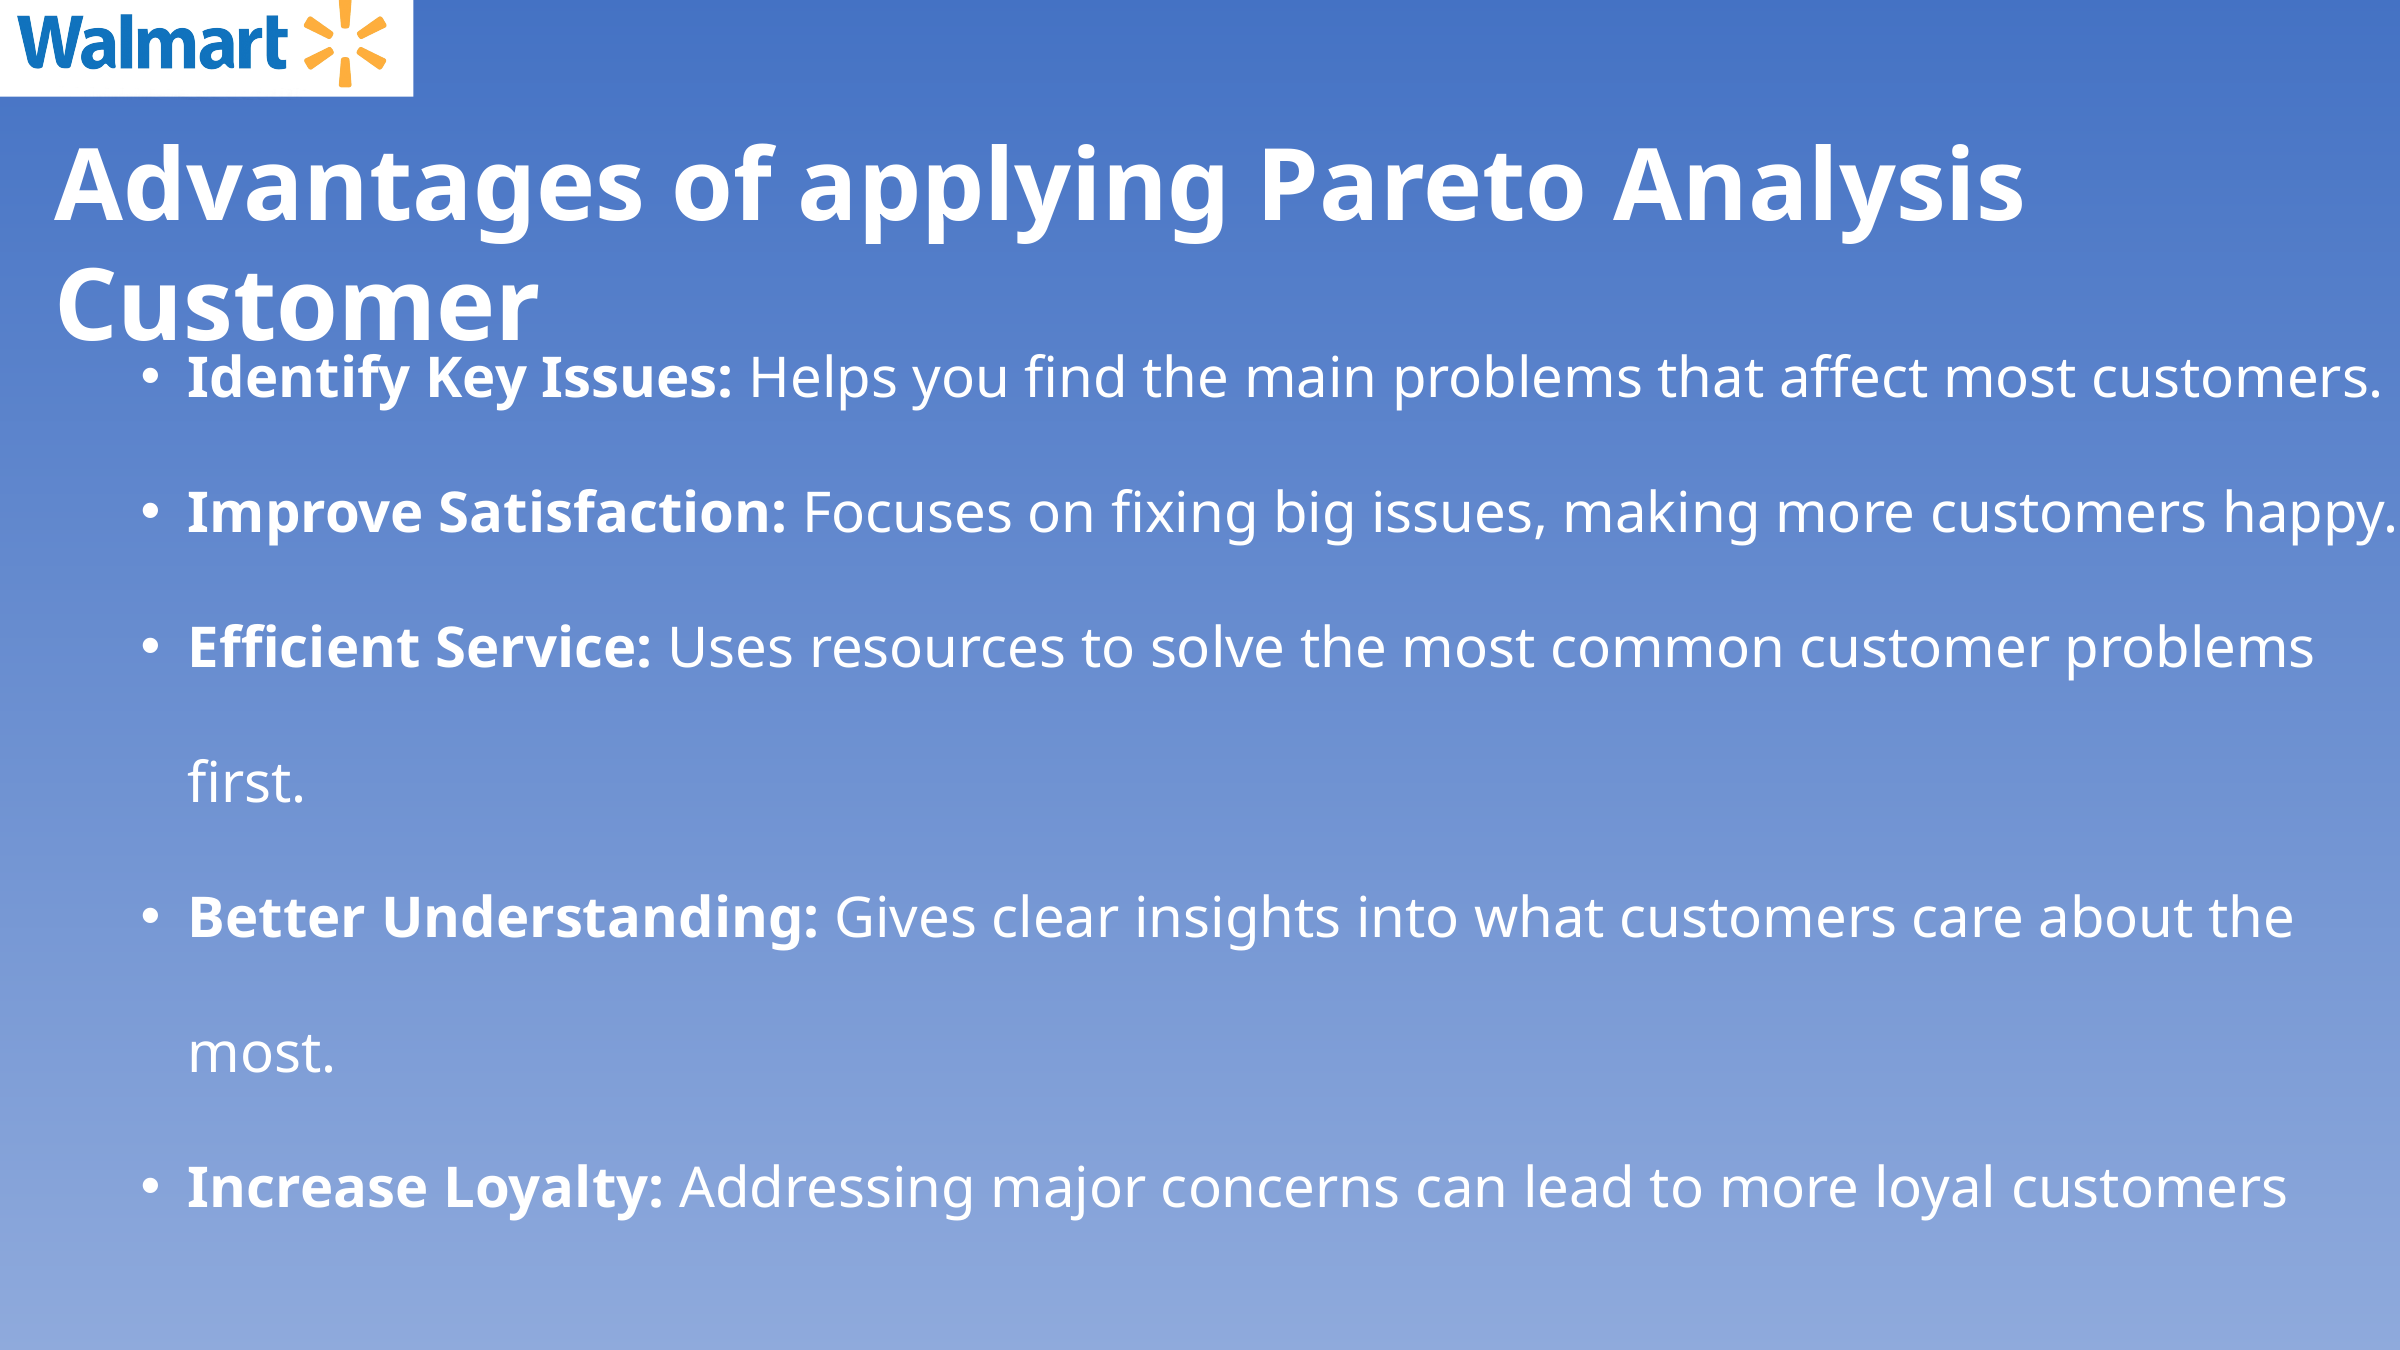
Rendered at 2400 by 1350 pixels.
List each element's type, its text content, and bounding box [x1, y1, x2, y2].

text_box Advantages of applying Pareto Analysis Customer [39, 113, 2176, 368]
text_box Identify Key Issues: Helps you find the main problems that affect most customers. Improve Satisfaction: Focuses on fixing big issues, making more customers happy. Efficient Service: Uses resources to solve the most common customer problems first. Better Understanding: Gives clear insights into what customers care about the most. Increase Loyalty: Addressing major concerns can lead to more loyal customers [125, 266, 2400, 1227]
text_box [0, 0, 414, 100]
